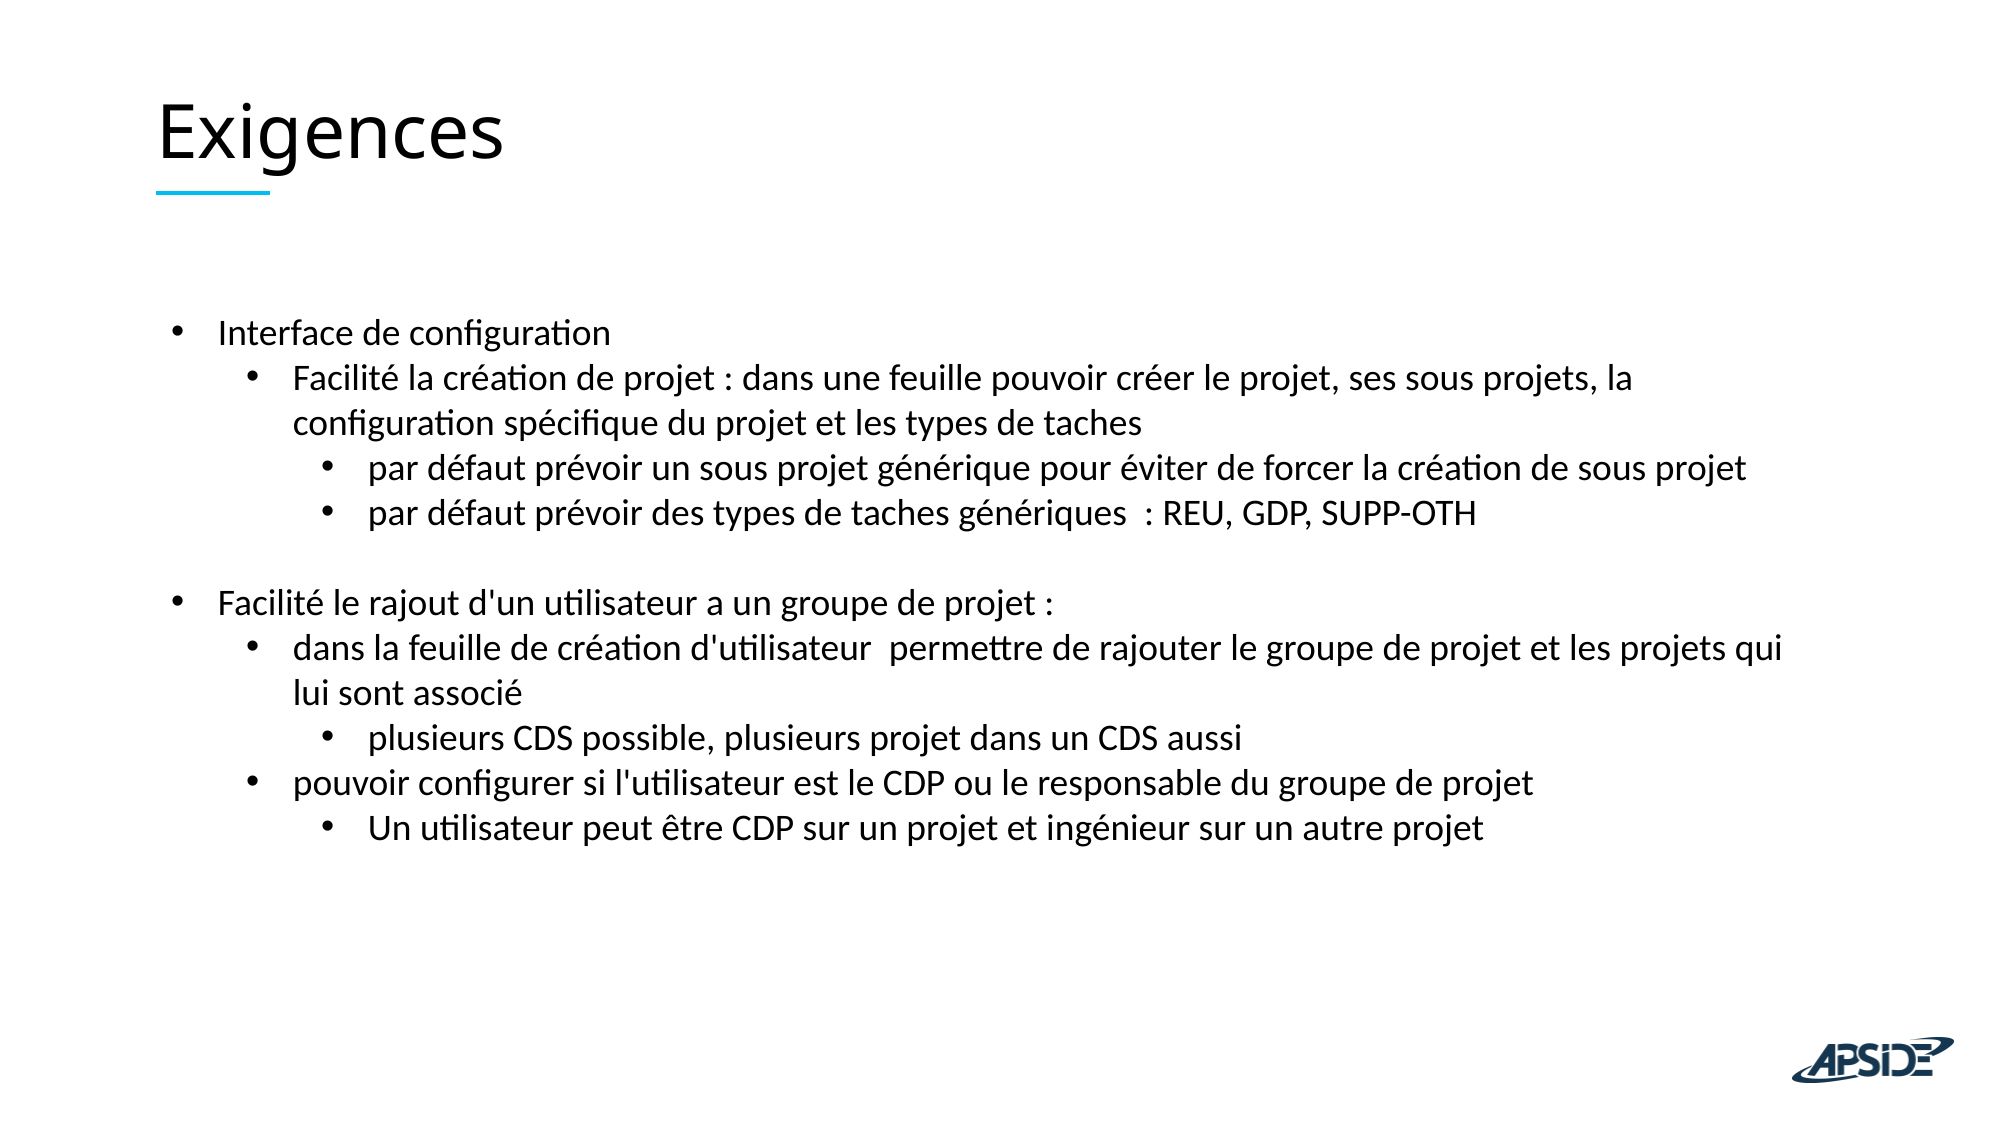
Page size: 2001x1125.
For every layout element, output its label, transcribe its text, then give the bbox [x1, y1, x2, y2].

text_box Exigences [156, 100, 1177, 173]
picture [1792, 1037, 1954, 1083]
text_box Interface de configuration Facilité la création de projet : dans une feuille pouvoir créer le projet, ses sous projets, la configuration spécifique du projet et les types de taches par défaut prévoir un sous projet générique pour éviter de forcer la création de sous projet par défaut prévoir des types de taches génériques : REU, GDP, SUPP-OTH Facilité le rajout d'un utilisateur a un groupe de projet : dans la feuille de création d'utilisateur permettre de rajouter le groupe de projet et les projets qui lui sont associé plusieurs CDS possible, plusieurs projet dans un CDS aussi pouvoir configurer si l'utilisateur est le CDP ou le responsable du groupe de projet Un utilisateur peut être CDP sur un projet et ingénieur sur un autre projet [156, 300, 1828, 901]
